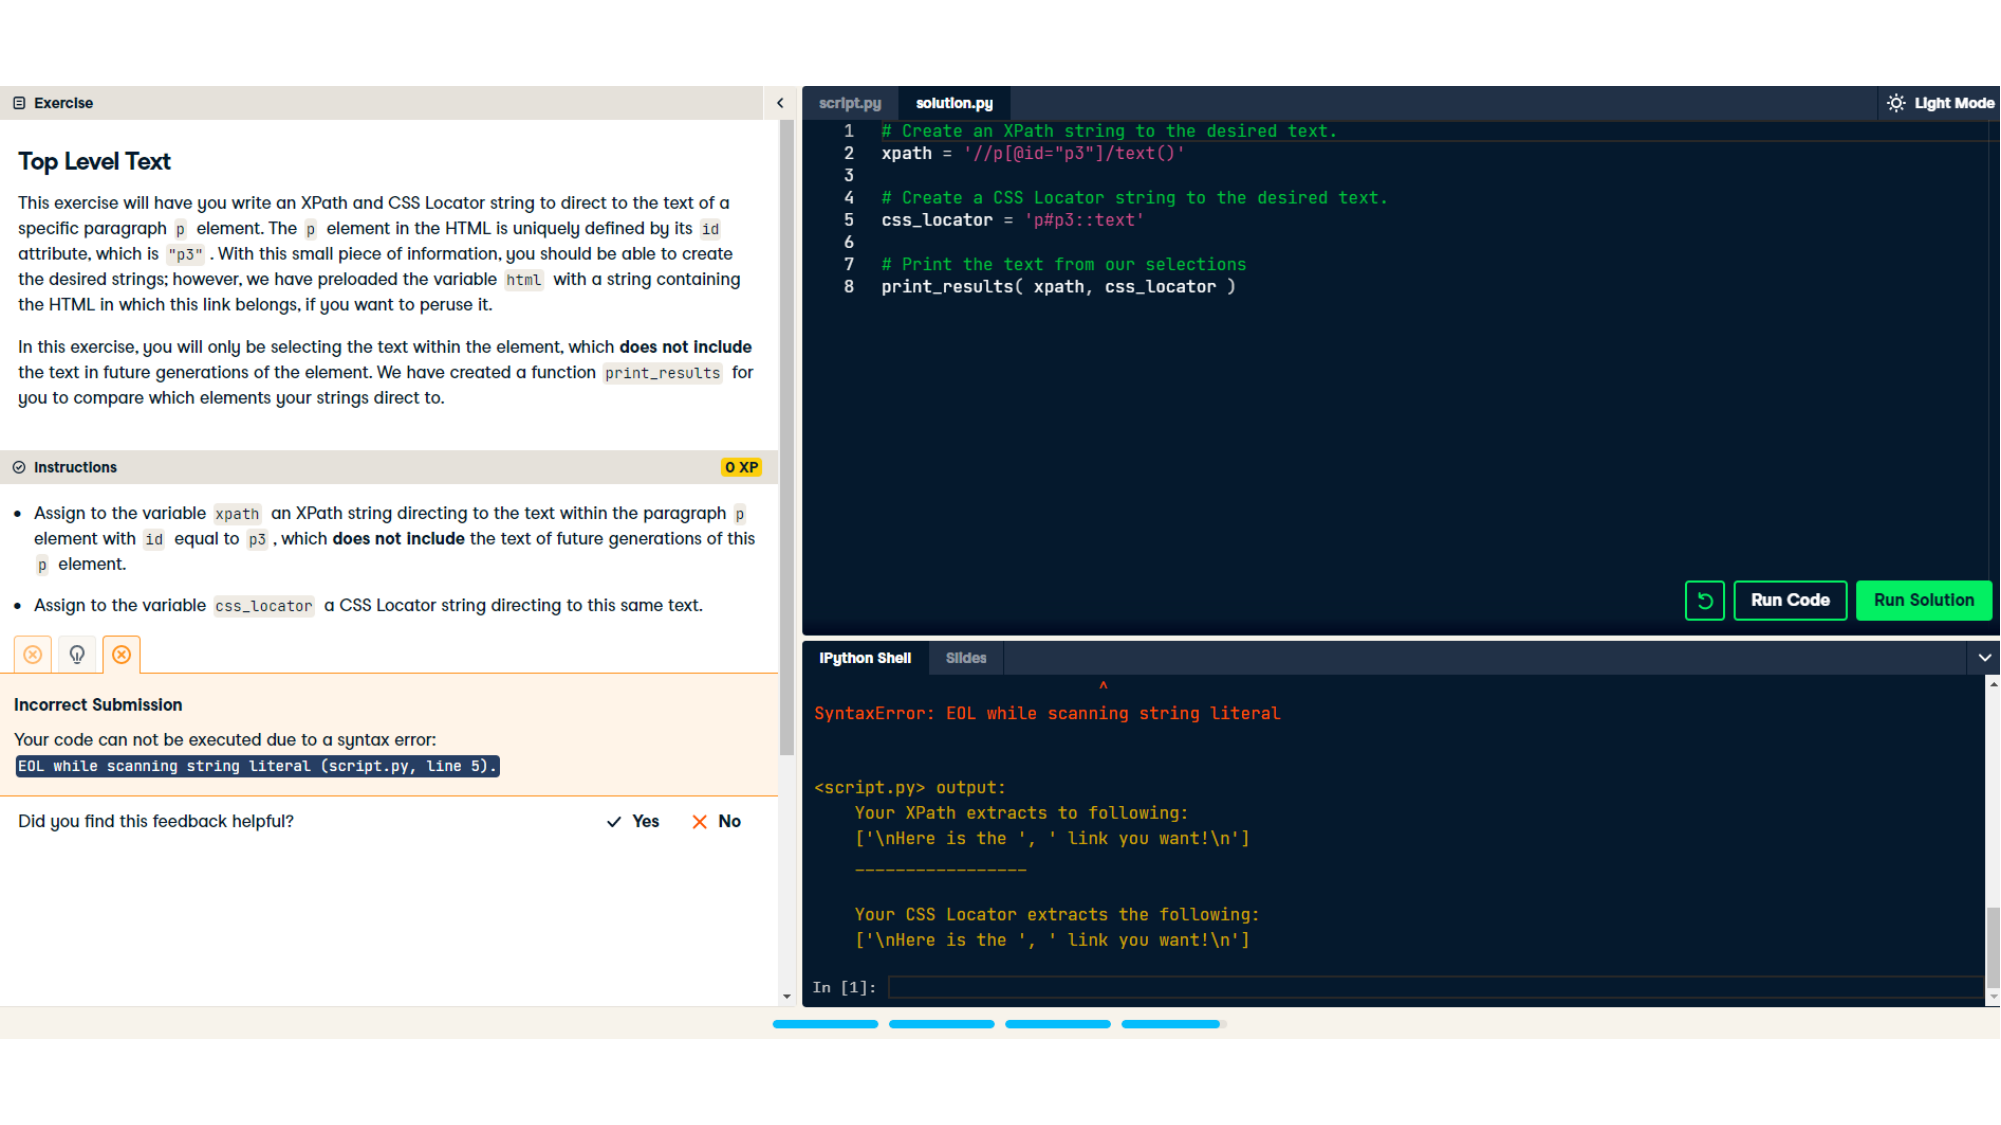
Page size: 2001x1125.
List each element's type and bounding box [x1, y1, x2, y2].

picture [0, 86, 2000, 1039]
